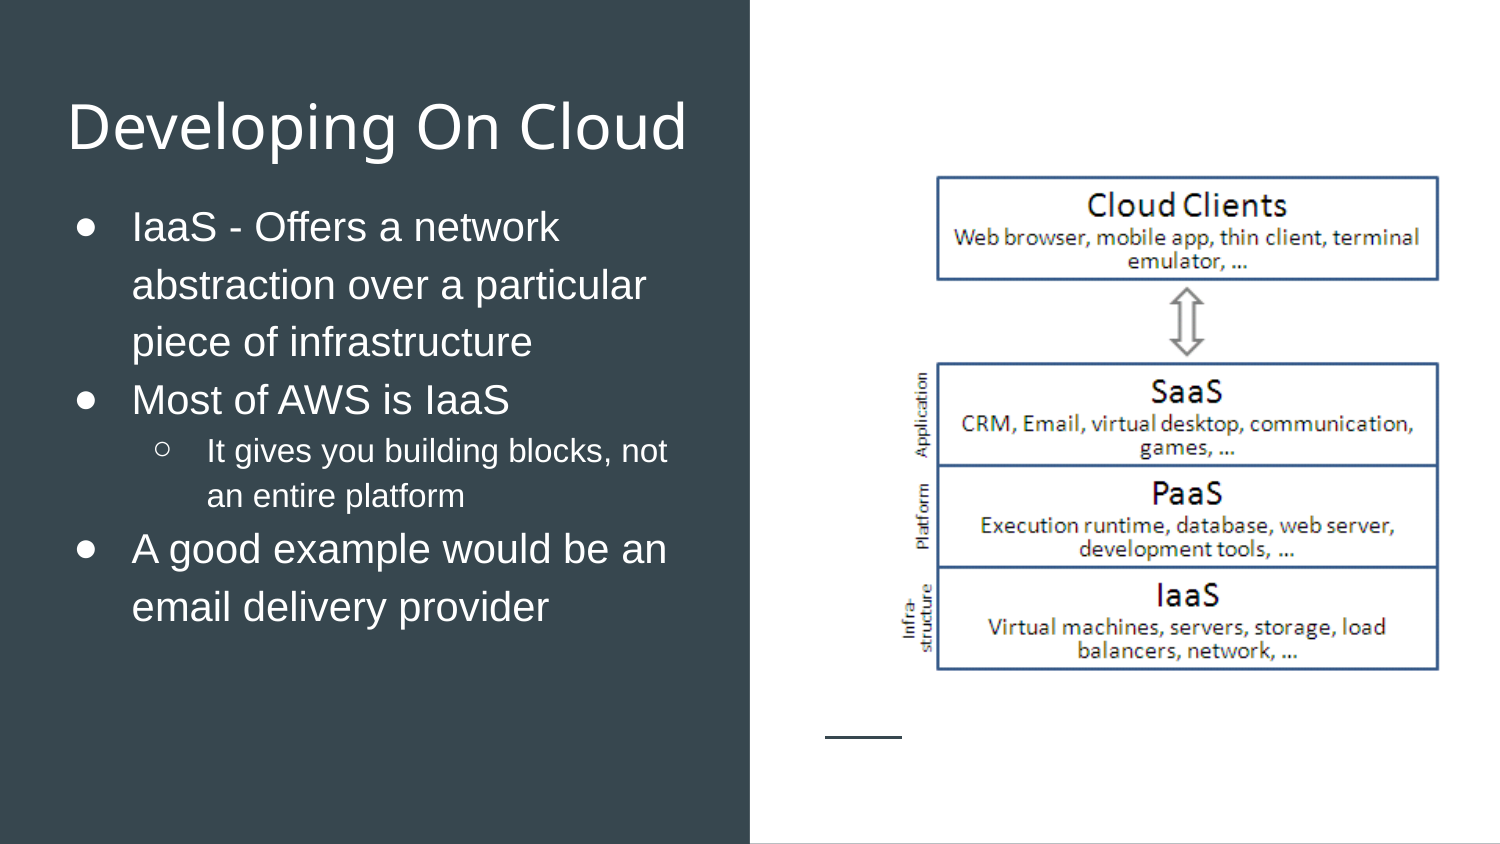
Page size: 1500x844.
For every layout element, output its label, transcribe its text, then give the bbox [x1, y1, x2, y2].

text_box Developing On Cloud [51, 71, 957, 178]
picture [899, 169, 1444, 674]
list IaaS - Offers a network abstraction over a particular piece of infrastructure Most of AWS is IaaS It gives you building blocks, not an entire platform A good example would be an email delivery provider [41, 177, 707, 739]
